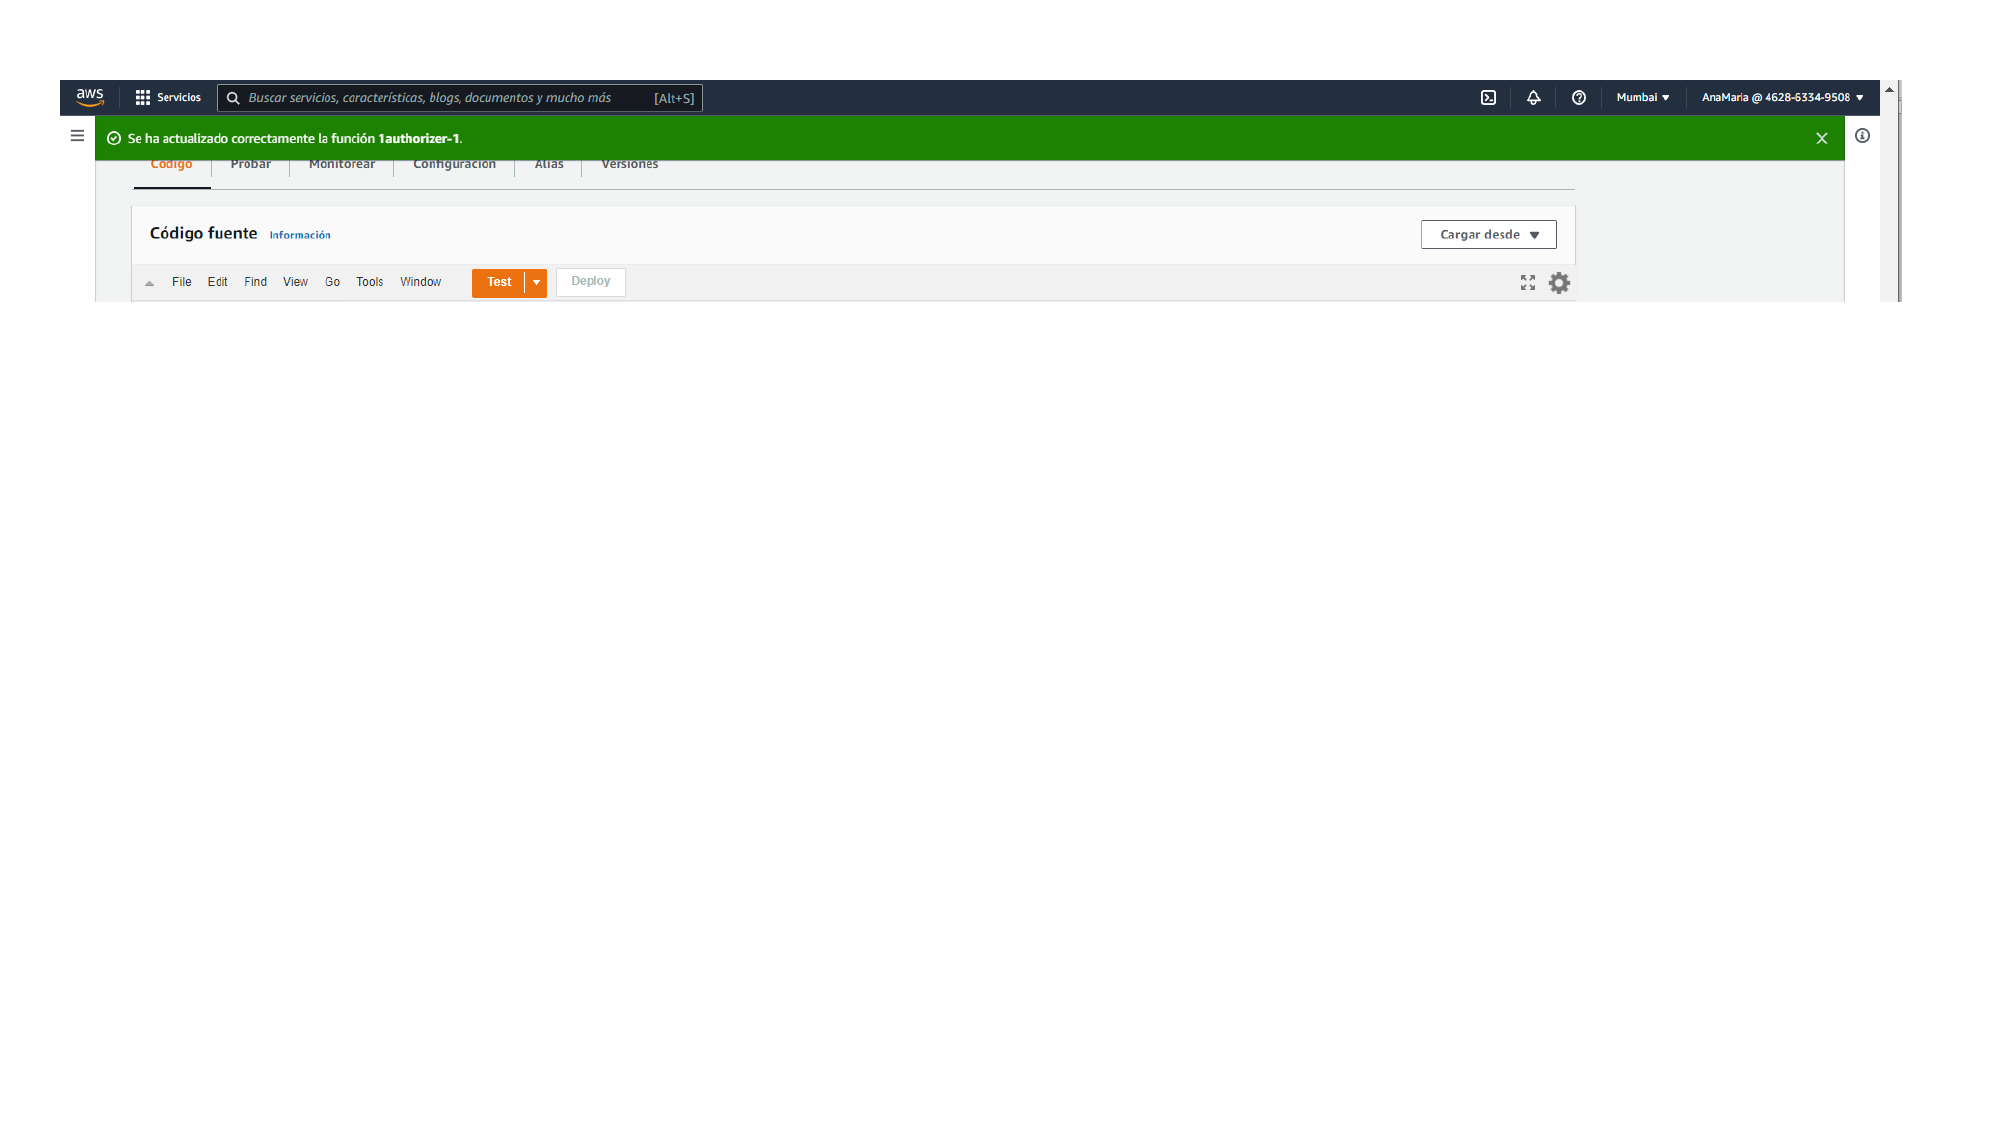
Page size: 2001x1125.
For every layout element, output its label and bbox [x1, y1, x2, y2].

picture [60, 80, 1902, 302]
